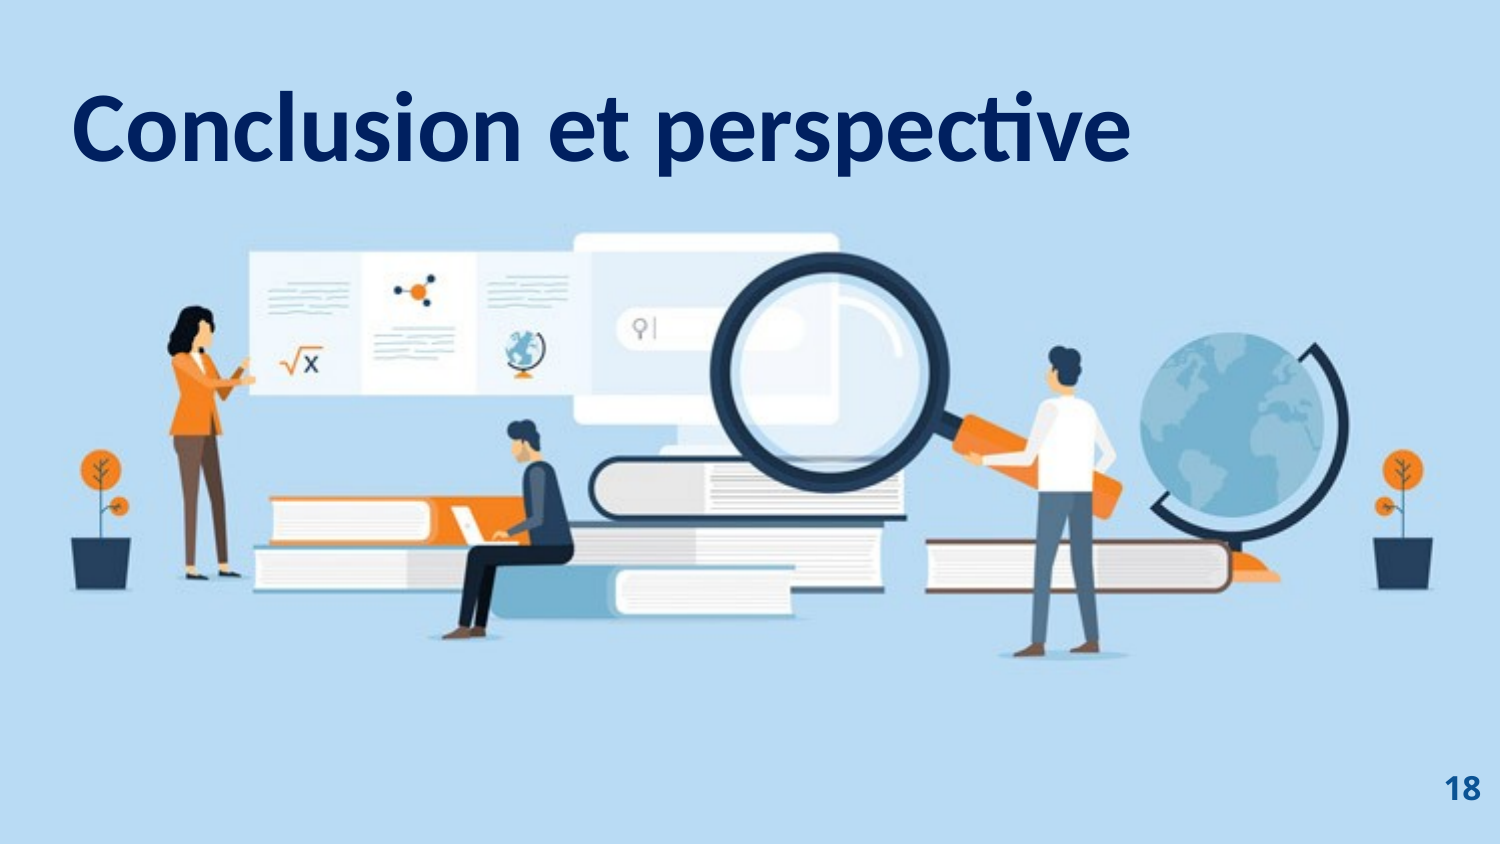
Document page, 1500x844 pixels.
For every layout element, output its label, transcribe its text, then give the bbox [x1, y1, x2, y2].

picture [0, 0, 1500, 844]
title Conclusion et perspective [57, 46, 1465, 221]
slide_number 18 [1428, 752, 1500, 840]
